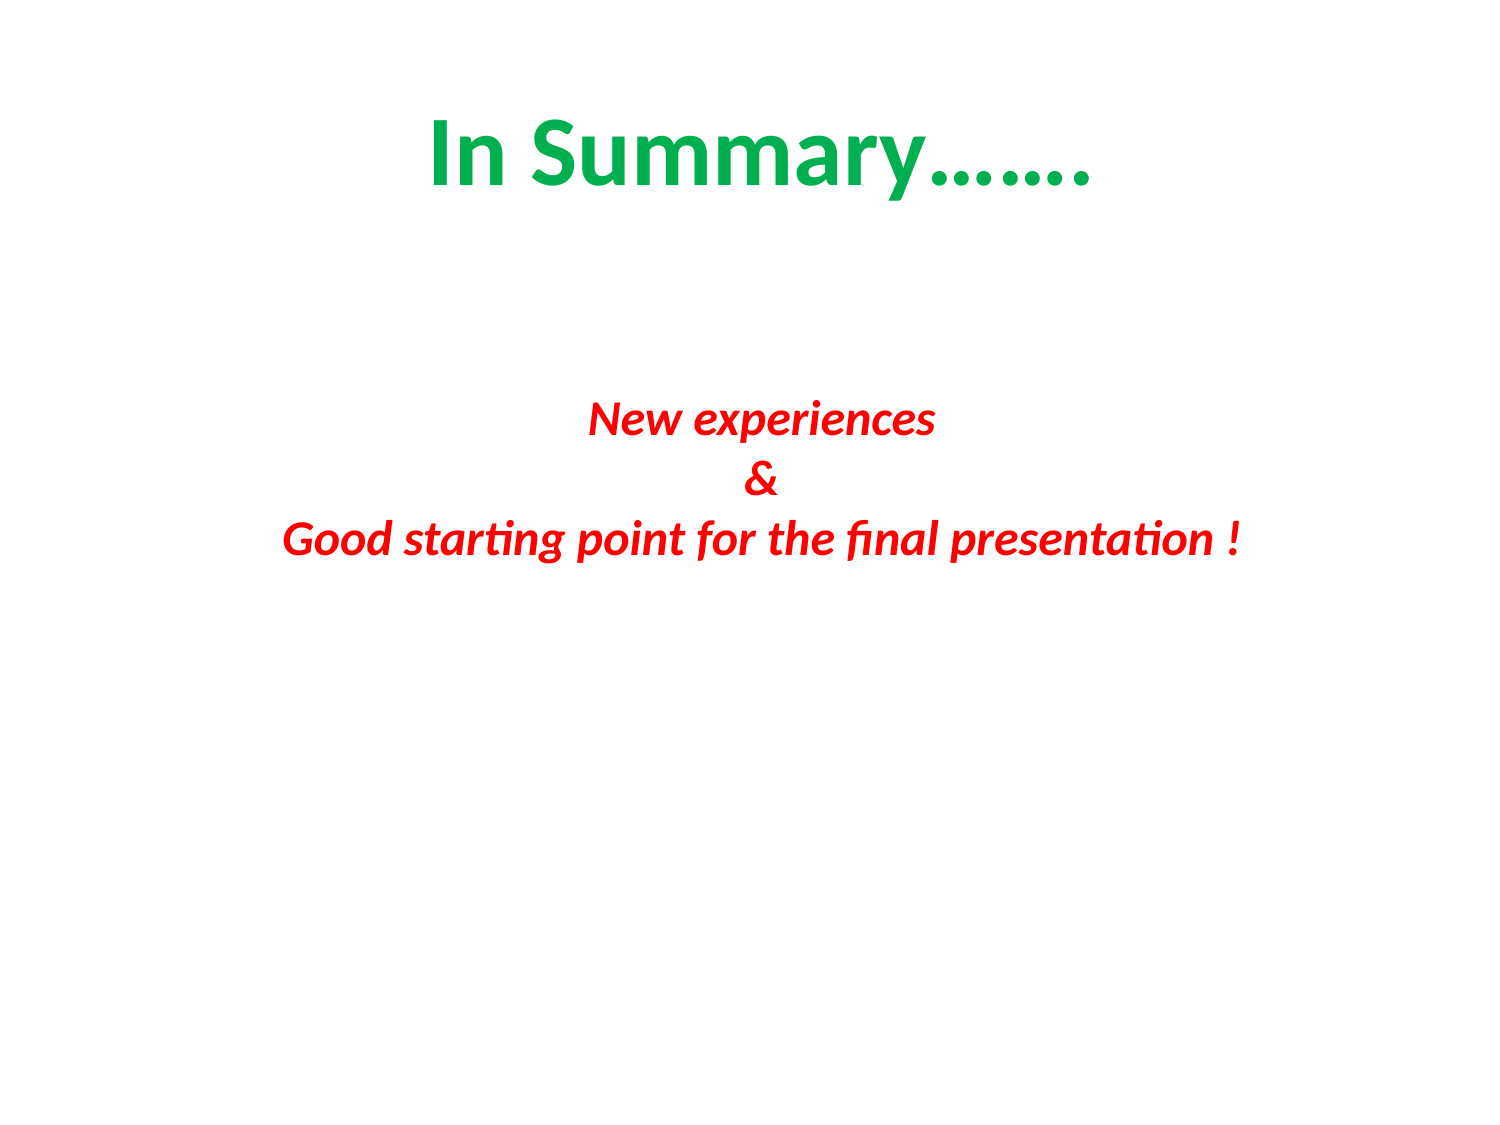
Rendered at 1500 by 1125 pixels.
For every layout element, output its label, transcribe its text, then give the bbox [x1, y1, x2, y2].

text_box In Summary……. New experiences & Good starting point for the final presentation ! [76, 78, 1447, 573]
